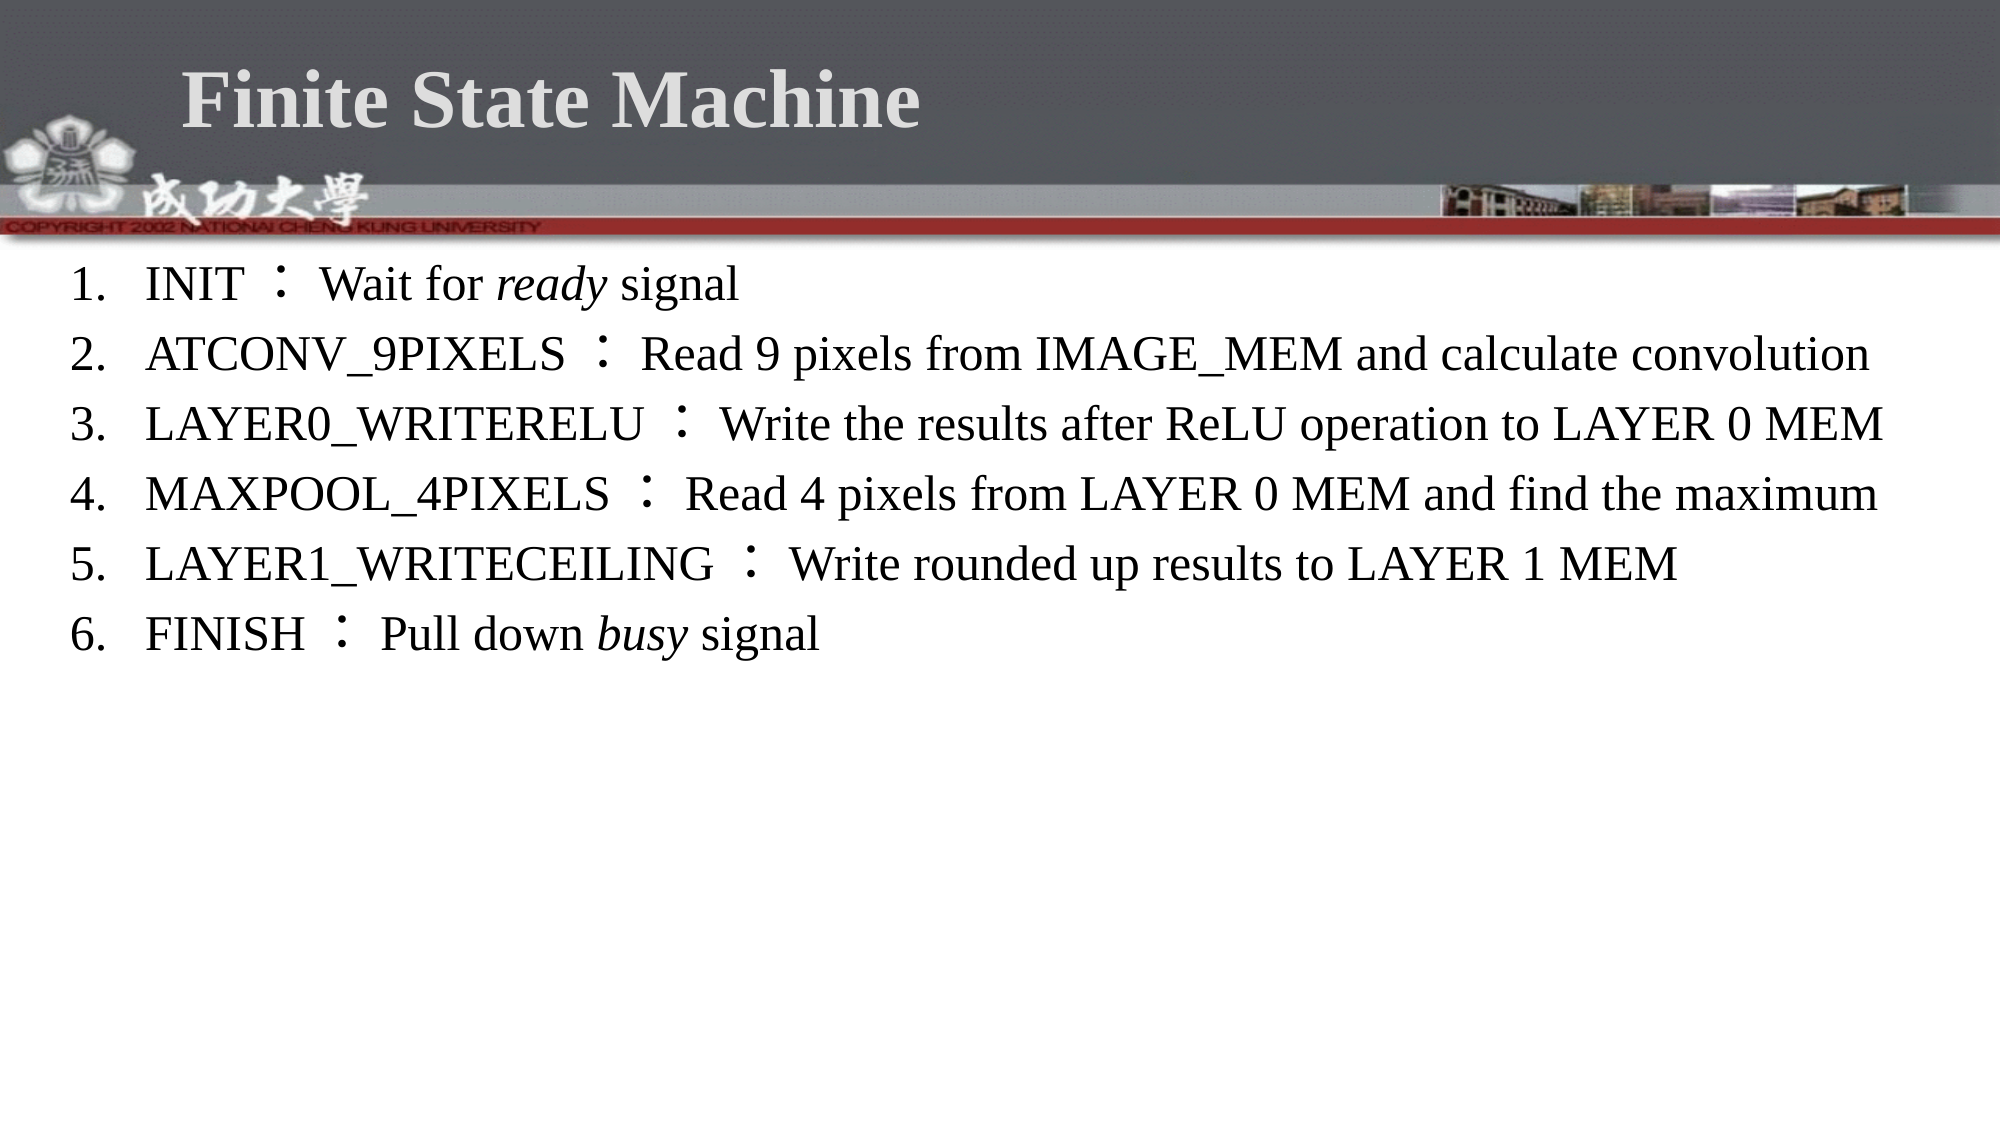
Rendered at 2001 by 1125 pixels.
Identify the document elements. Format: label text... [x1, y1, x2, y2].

picture [0, 0, 2000, 250]
title Finite State Machine [166, 0, 1967, 188]
list INIT：Wait for ready signal ATCONV_9PIXELS：Read 9 pixels from IMAGE_MEM and calculate convolution LAYER0_WRITERELU：Write the results after ReLU operation to LAYER 0 MEM MAXPOOL_4PIXELS：Read 4 pixels from LAYER 0 MEM and find the maximum LAYER1_WRITECEILING：Write rounded up results to LAYER 1 MEM FINISH：Pull down busy signal [54, 243, 1987, 1083]
